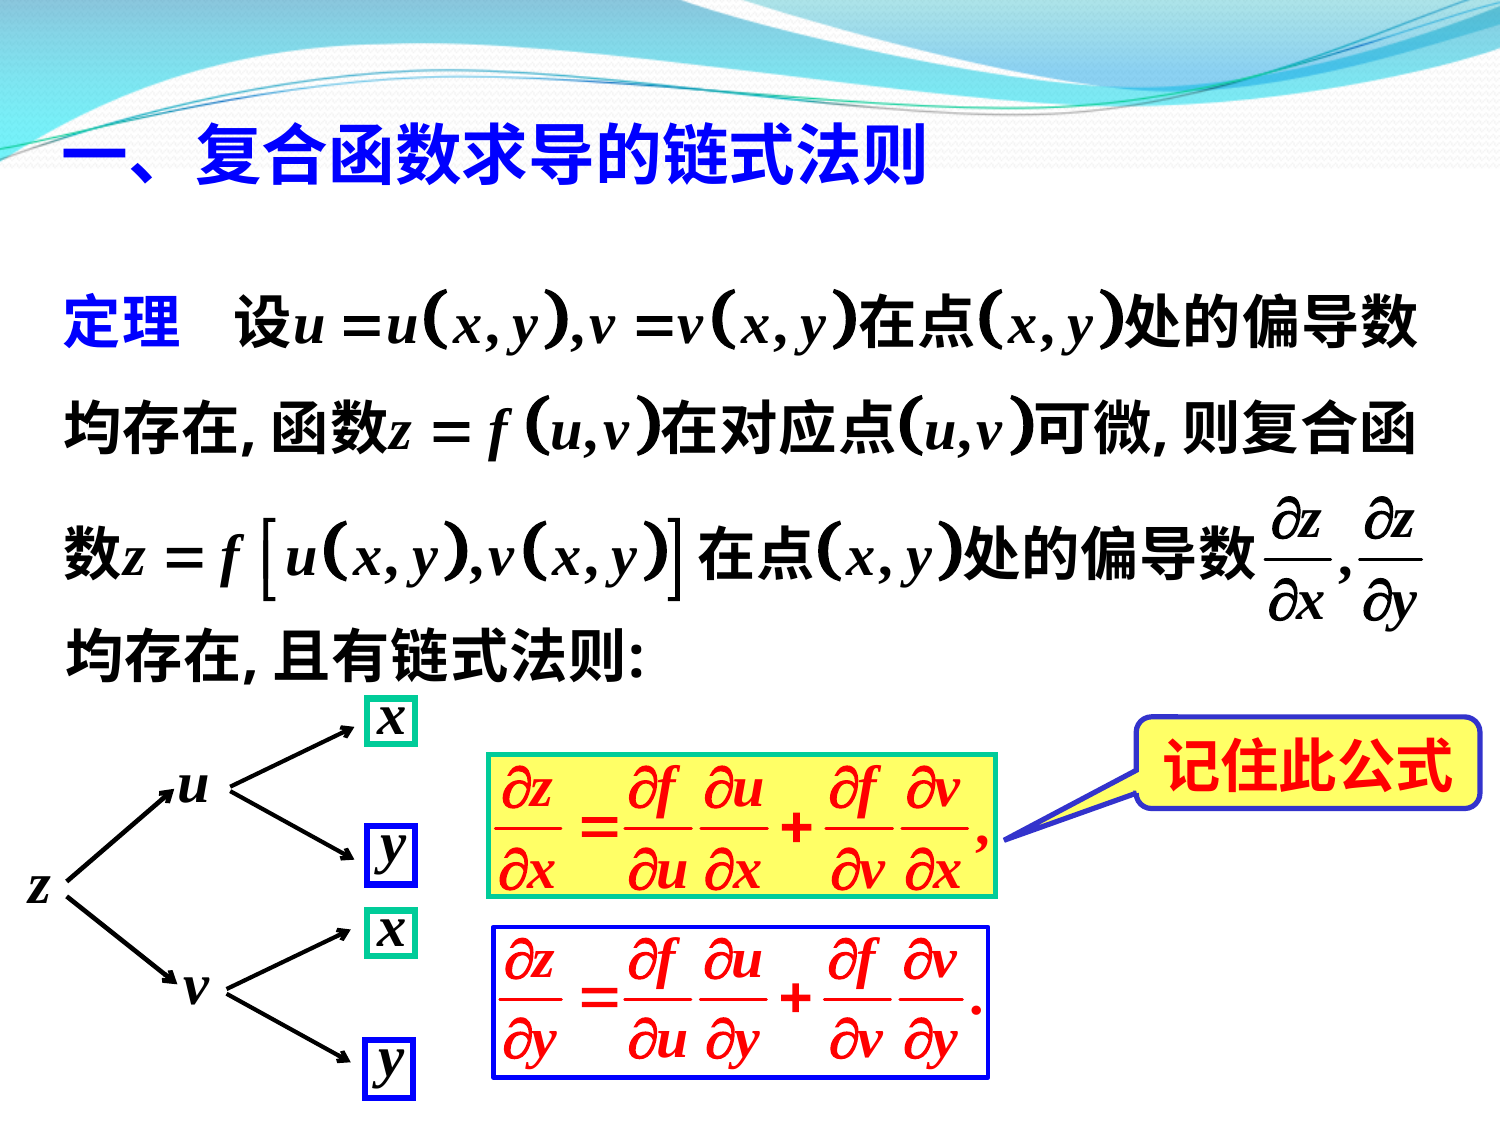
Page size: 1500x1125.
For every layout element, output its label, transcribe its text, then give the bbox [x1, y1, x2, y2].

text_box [62, 487, 1427, 638]
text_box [62, 392, 1419, 487]
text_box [62, 286, 1422, 369]
picture [0, 0, 1500, 170]
text_box 记住此公式 [1003, 716, 1480, 841]
text_box 一、复合函数求导的链式法则 [46, 170, 1447, 200]
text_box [64, 624, 653, 690]
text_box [23, 701, 412, 1096]
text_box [491, 756, 993, 895]
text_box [495, 929, 986, 1075]
